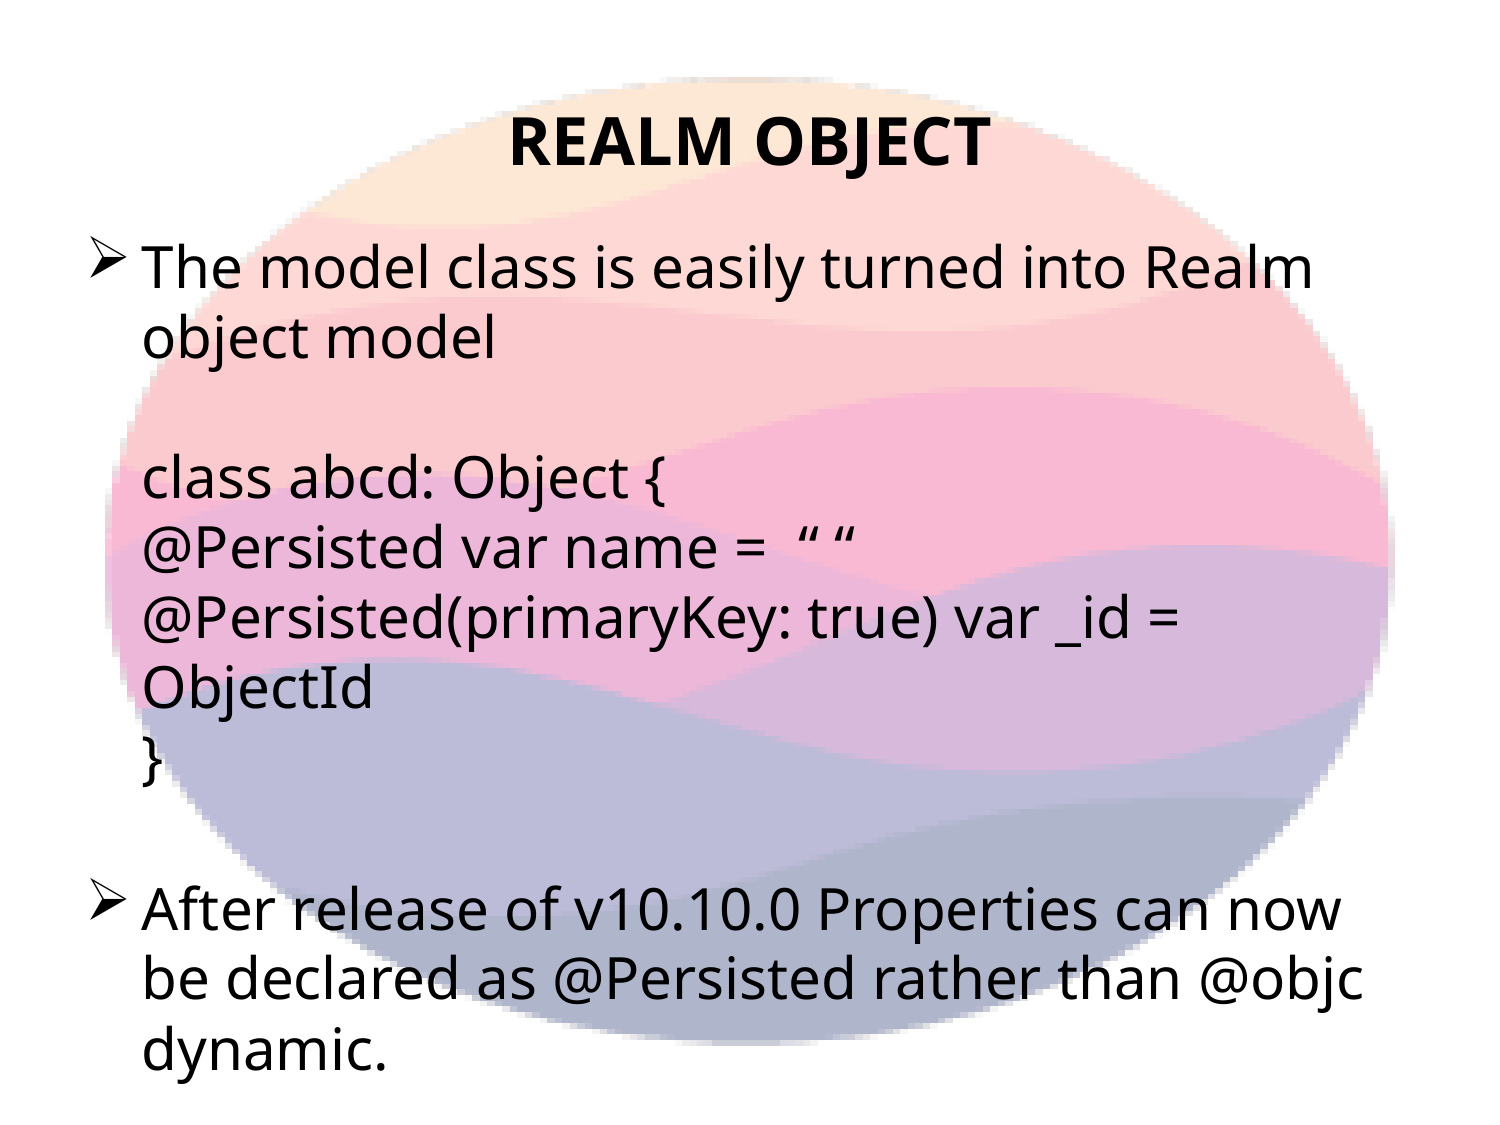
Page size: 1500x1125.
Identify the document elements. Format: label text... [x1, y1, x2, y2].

list The model class is easily turned into Realm object model class abcd: Object { @Persisted var name = “ “ @Persisted(primaryKey: true) var _id = ObjectId } After release of v10.10.0 Properties can now be declared as @Persisted rather than @objc dynamic. [70, 222, 1421, 1020]
title REALM OBJECT [75, 45, 1425, 233]
